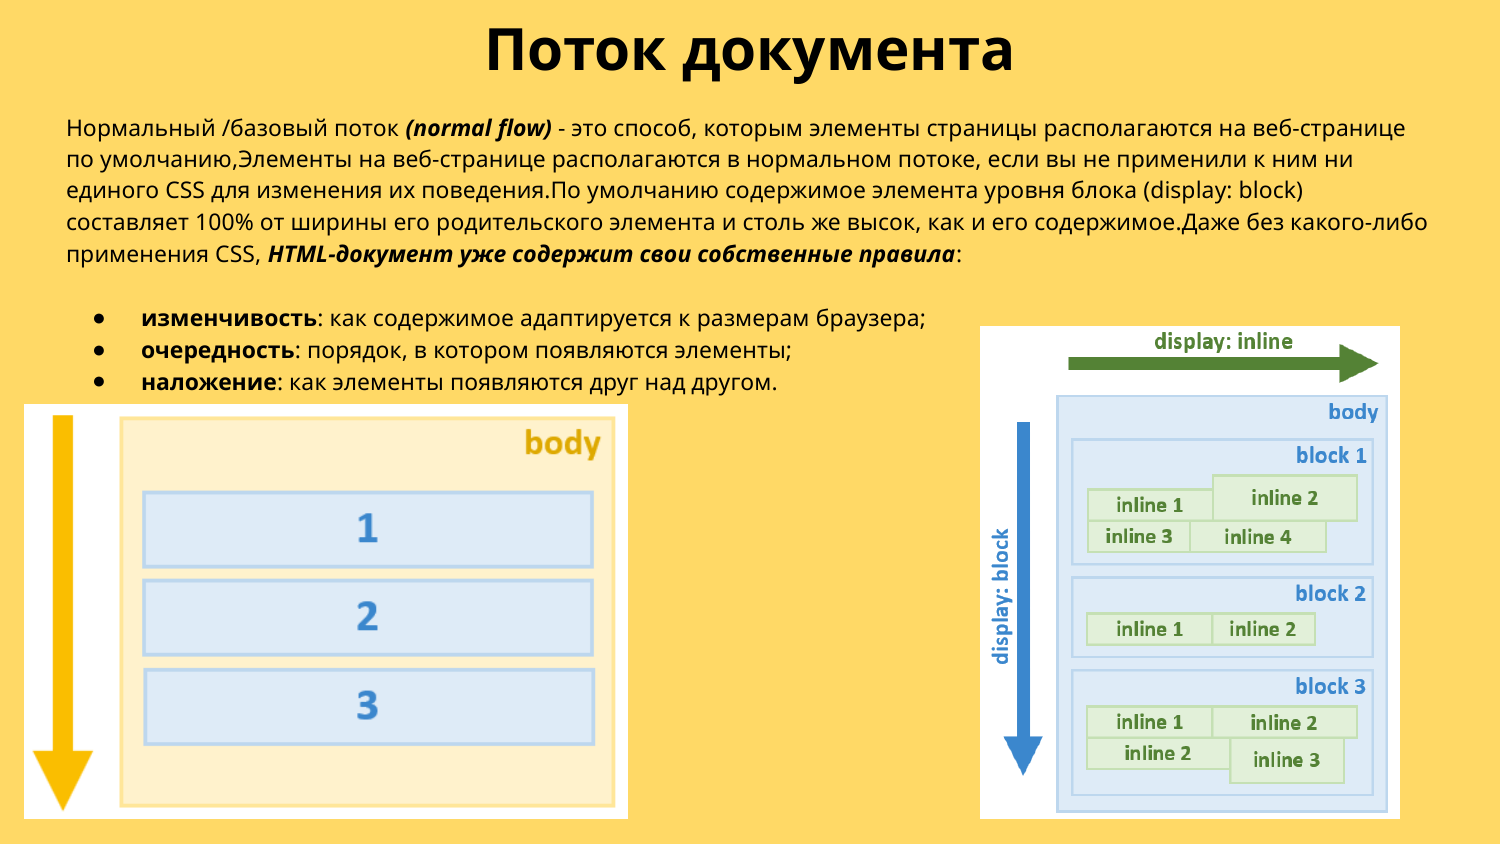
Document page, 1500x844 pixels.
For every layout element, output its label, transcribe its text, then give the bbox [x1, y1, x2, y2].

picture [24, 404, 628, 819]
title Поток документа [51, 0, 1449, 93]
list Нормальный /базовый поток (normal flow) - это способ, которым элементы страницы располагаются на веб-странице по умолчанию,Элементы на веб-странице располагаются в нормальном потоке, если вы не применили к ним ни единого CSS для изменения их поведения.По умолчанию содержимое элемента уровня блока (display: block) составляет 100% от ширины его родительского элемента и столь же высок, как и его содержимое.Даже без какого-либо применения CSS, HTML-документ уже содержит свои собственные правила: изменчивость: как содержимое адаптируется к размерам браузера; очередность: порядок, в котором появляются элементы; наложение: как элементы появляются друг над другом. [51, 93, 1449, 380]
picture [980, 325, 1400, 819]
